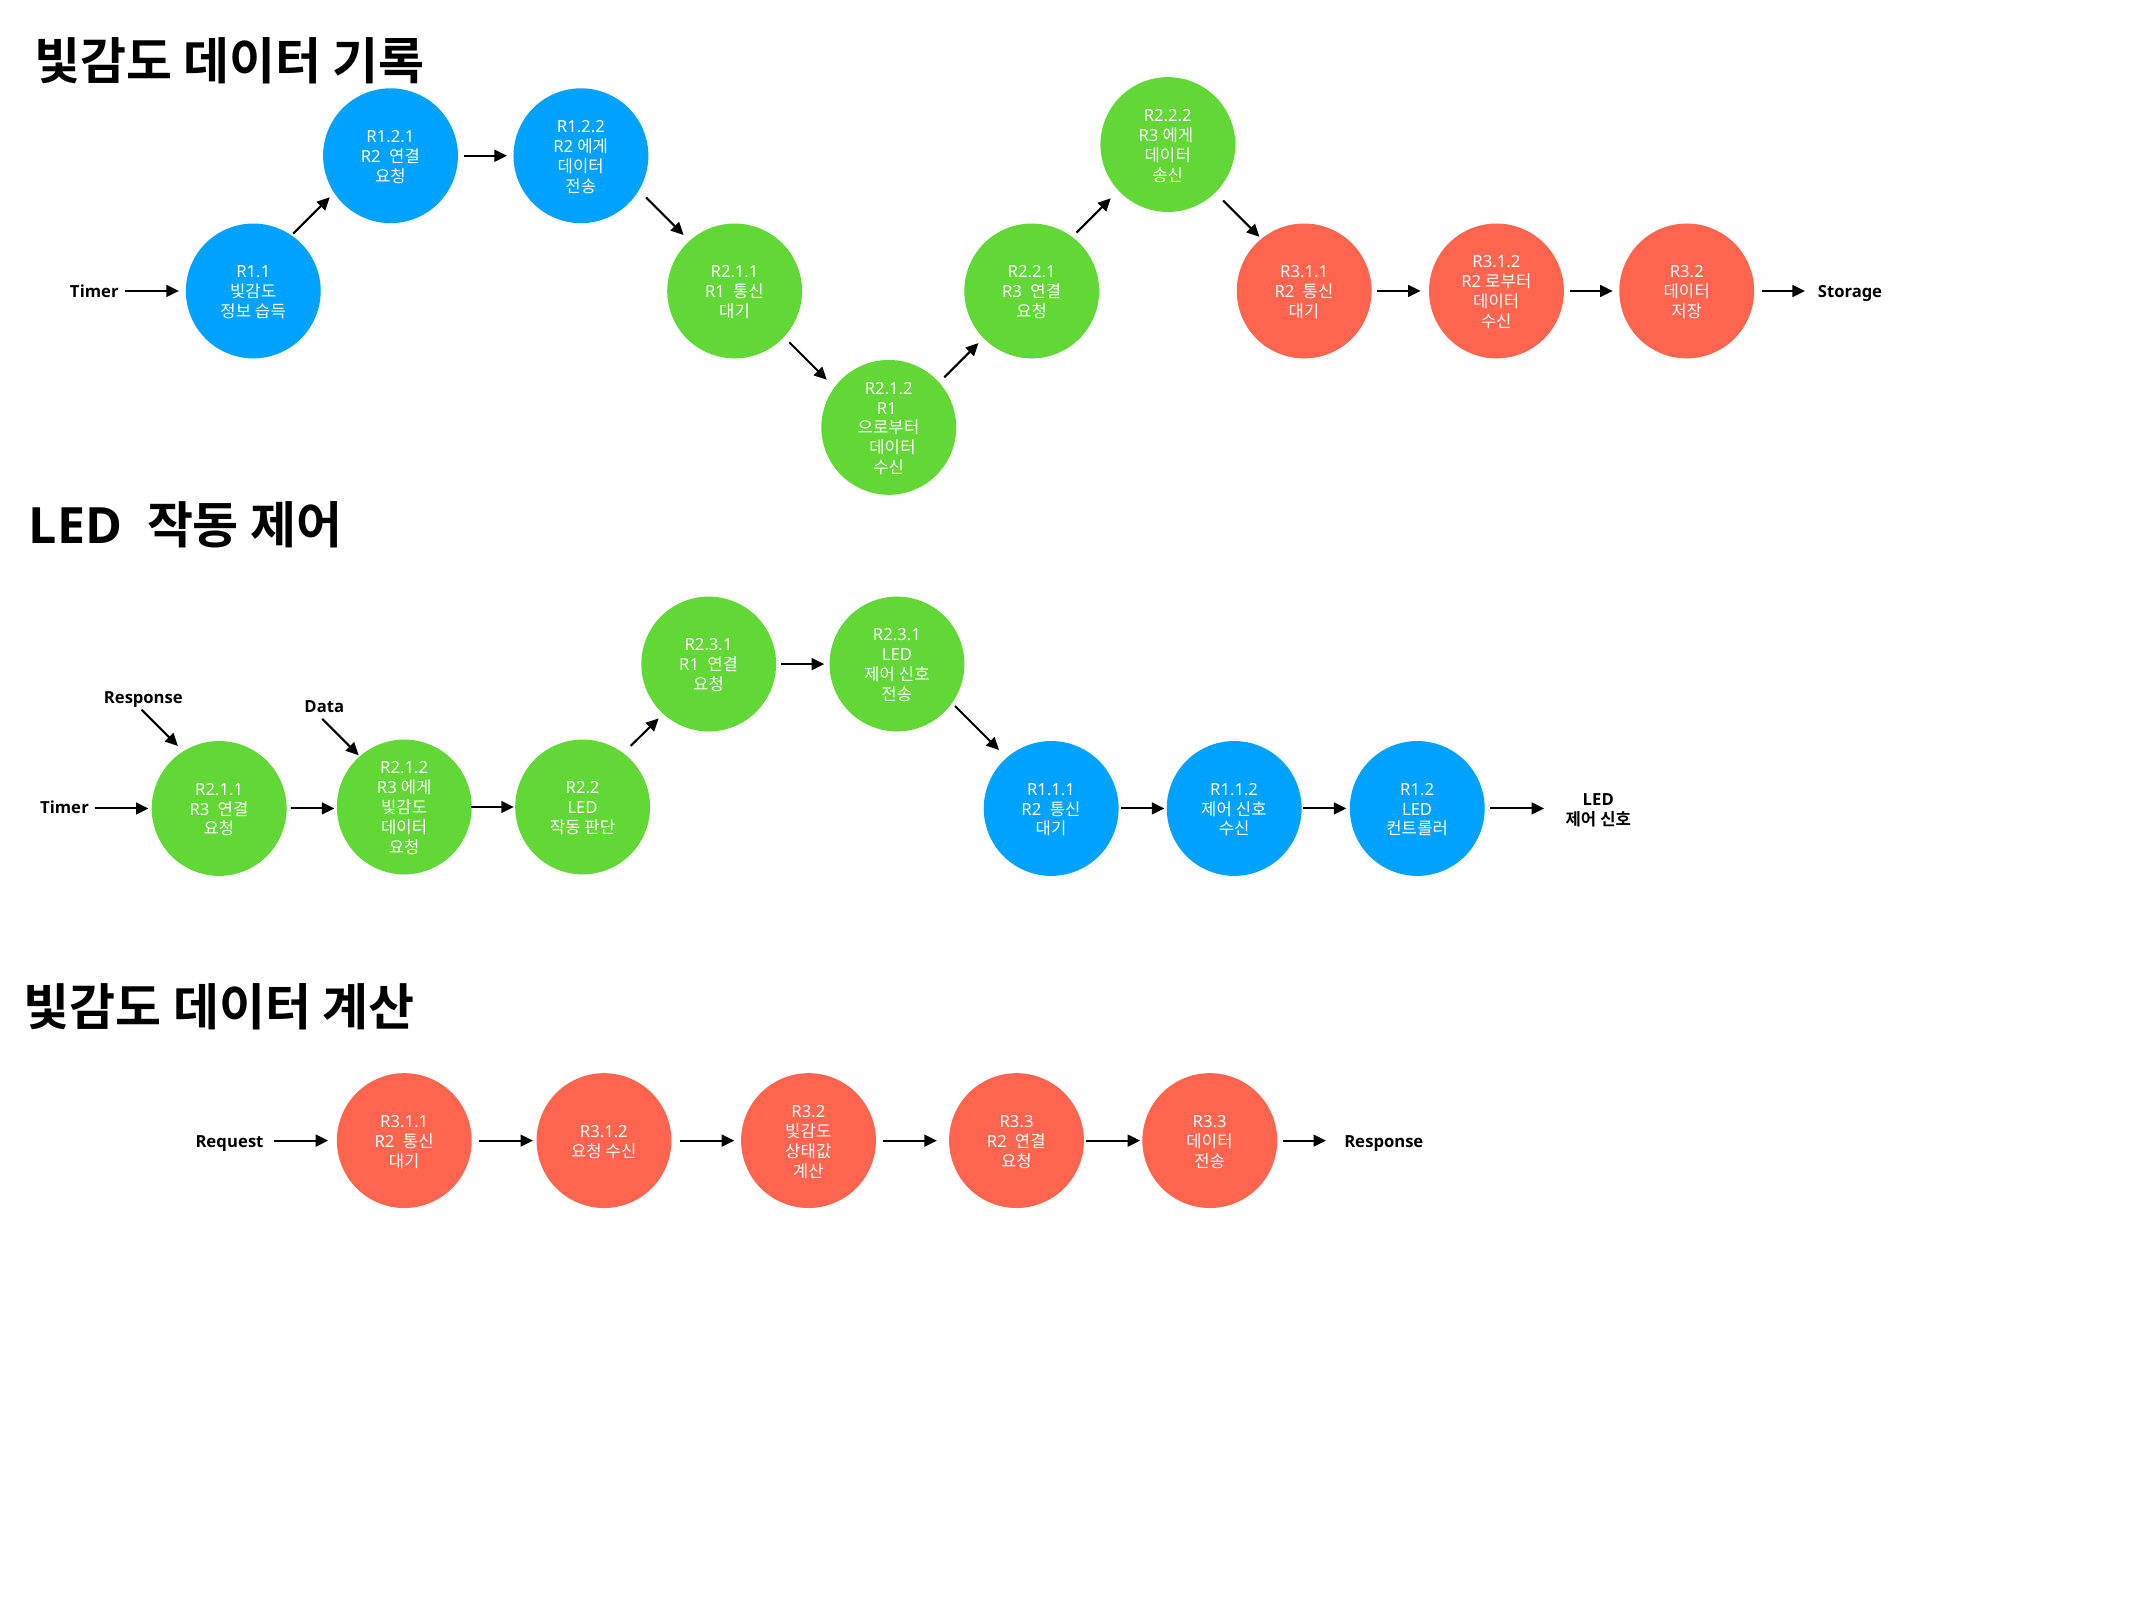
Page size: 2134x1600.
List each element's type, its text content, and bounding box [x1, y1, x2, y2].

text_box Storage [1809, 272, 1891, 310]
text_box R2.2 LED 작동 판단 [515, 739, 651, 875]
text_box [1761, 284, 1805, 298]
text_box R2.1.2 R3에게 빛감도 데이터 요청 [336, 739, 472, 875]
text_box R3.1.2 요청 수신 [536, 1073, 672, 1209]
text_box R3.2 데이터 저장 [1619, 223, 1755, 359]
text_box R3.3 R2 연결 요청 [949, 1073, 1084, 1209]
text_box R2.1.1 R3 연결 요청 [151, 741, 287, 876]
text_box [479, 1134, 533, 1147]
text_box R3.3 데이터 전송 [1142, 1073, 1278, 1209]
text_box R3.1.1 R2 통신 대기 [336, 1073, 472, 1209]
text_box R1.2.1 R2 연결 요청 [323, 98, 458, 224]
text_box Timer [61, 272, 128, 310]
text_box [1086, 1134, 1141, 1147]
text_box [789, 342, 827, 380]
text_box R3.1.2 R2로부터 데이터 수신 [1429, 223, 1564, 359]
text_box R2.3.1 R1 연결 요청 [641, 596, 777, 732]
text_box [328, 725, 359, 756]
text_box R2.1.1 R1 통신 대기 [667, 223, 803, 359]
text_box R1.2 LED 컨트롤러 [1349, 741, 1485, 876]
text_box [1121, 802, 1165, 815]
text_box 빛감도 데이터 계산 [15, 966, 423, 1044]
text_box [1569, 284, 1613, 298]
text_box Response [95, 678, 192, 716]
text_box R2.1.2 R1으로부터 데이터 수신 [821, 359, 957, 495]
text_box [1490, 802, 1544, 815]
text_box R1.1.1 R2 통신 대기 [983, 741, 1119, 876]
text_box R2.2.1 R3 연결 요청 [964, 223, 1100, 359]
text_box [128, 284, 179, 298]
text_box [781, 657, 825, 671]
text_box R2.2.2 R3에게 데이터 송신 [1100, 77, 1236, 213]
text_box [1303, 802, 1347, 815]
text_box LED 작동 제어 [20, 484, 351, 562]
text_box [630, 718, 659, 746]
text_box [1223, 200, 1260, 237]
text_box R3.1.1 R2 통신 대기 [1236, 223, 1372, 359]
text_box 빛감도 데이터 기록 [26, 20, 434, 98]
text_box [1282, 1134, 1326, 1147]
text_box R2.3.1 LED 제어 신호 전송 [829, 596, 965, 732]
text_box [98, 802, 149, 815]
text_box R1.2.2 R2에게 데이터 전송 [513, 88, 649, 224]
text_box [883, 1134, 937, 1147]
text_box [645, 197, 684, 235]
text_box [291, 802, 335, 815]
text_box [147, 716, 178, 746]
text_box Timer [31, 788, 98, 826]
text_box R1.1 빛감도 정보 습득 [185, 223, 321, 359]
text_box R3.2 빛감도 상태값 계산 [741, 1073, 876, 1209]
text_box Request [187, 1122, 272, 1159]
text_box [293, 197, 330, 234]
text_box [1076, 198, 1111, 233]
text_box [955, 705, 999, 750]
text_box [463, 149, 507, 162]
text_box Response [1335, 1122, 1432, 1159]
text_box [944, 343, 979, 378]
text_box [1377, 284, 1421, 298]
text_box Data [296, 687, 353, 725]
text_box [680, 1134, 735, 1147]
text_box LED 제어 신호 [1557, 780, 1640, 837]
text_box [274, 1134, 329, 1147]
text_box [470, 800, 514, 814]
text_box R1.1.2 제어 신호 수신 [1166, 741, 1302, 876]
